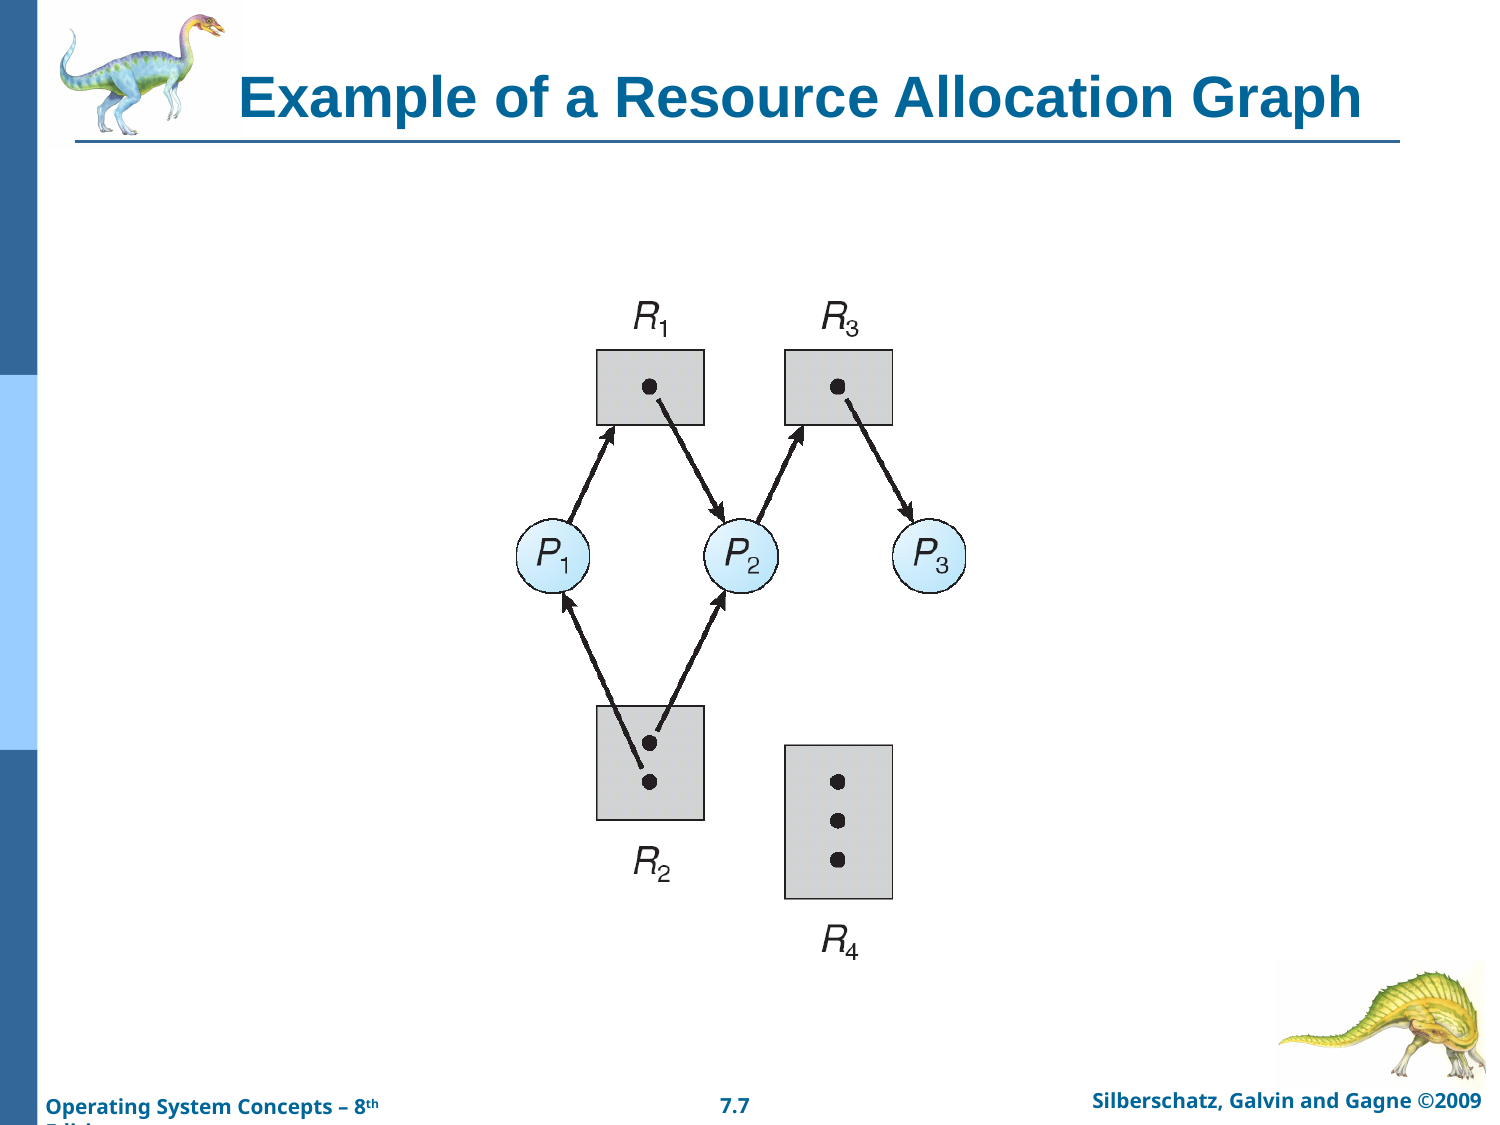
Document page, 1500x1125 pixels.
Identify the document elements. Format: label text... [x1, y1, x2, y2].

picture [1275, 959, 1486, 1090]
picture [515, 295, 967, 963]
picture [46, 0, 243, 149]
title Example of a Resource Allocation Graph [132, 52, 1470, 137]
